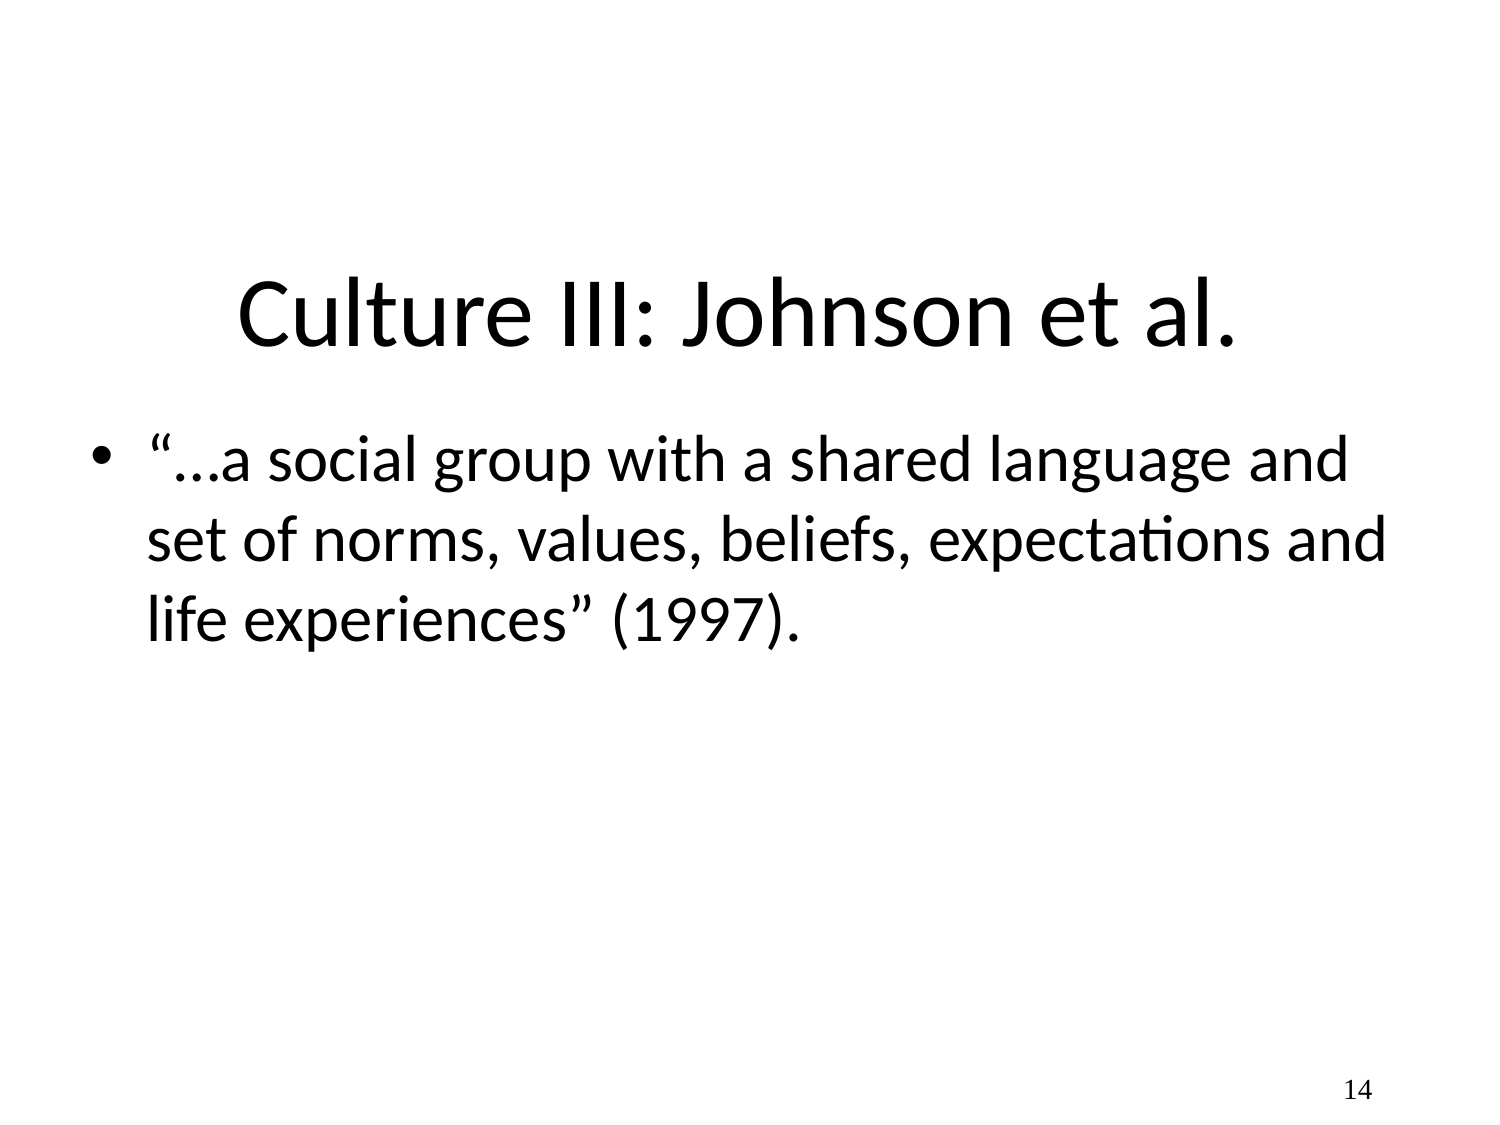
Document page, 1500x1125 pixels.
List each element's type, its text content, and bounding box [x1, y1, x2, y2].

text_box 14 [1074, 1037, 1388, 1113]
list “…a social group with a shared language and set of norms, values, beliefs, expectations and life experiences” (1997). [75, 407, 1425, 905]
title Culture III: Johnson et al. [112, 212, 1388, 400]
